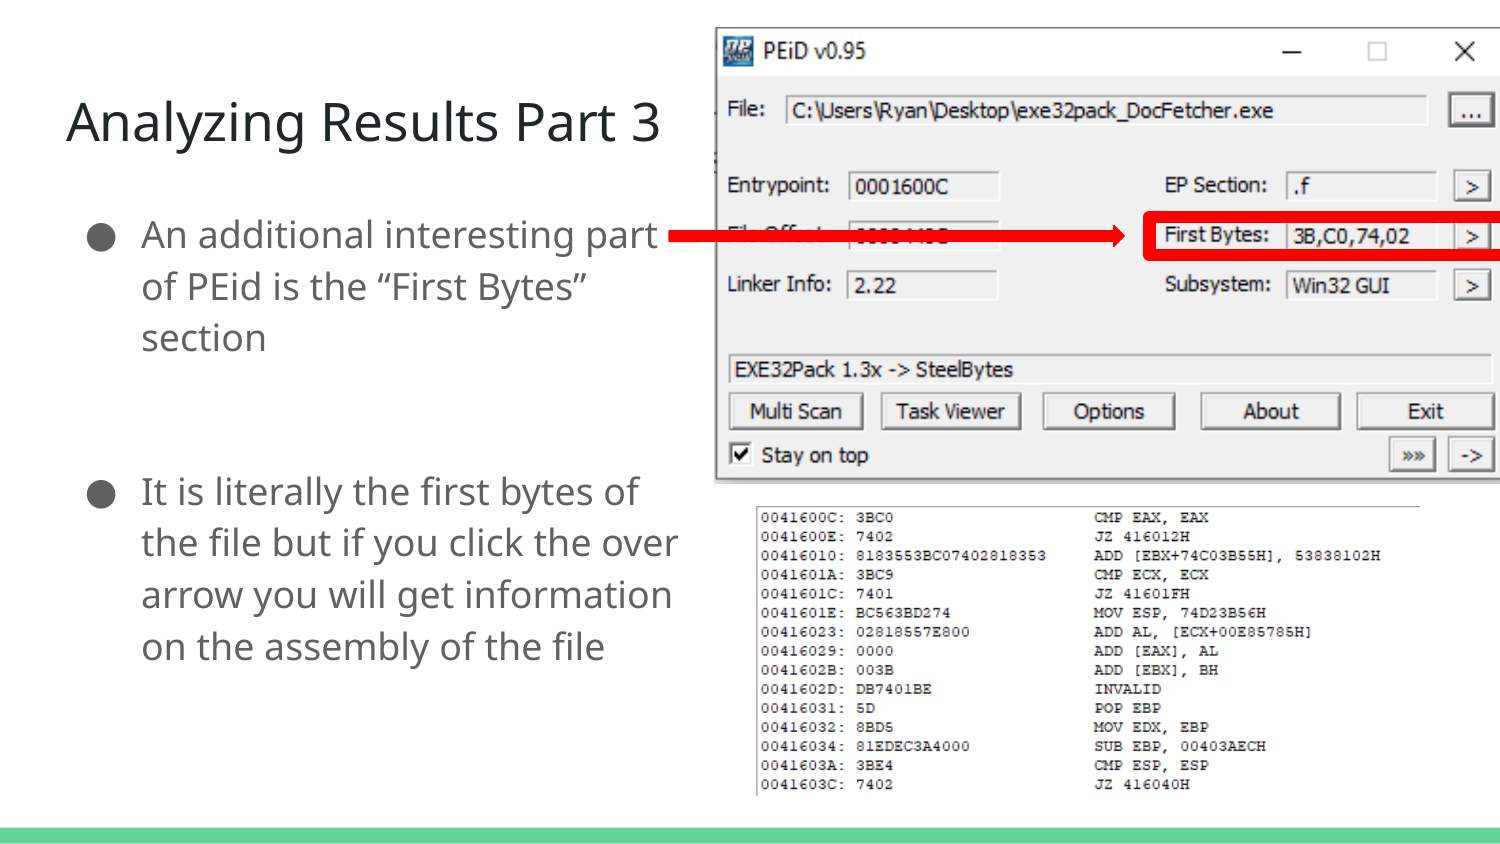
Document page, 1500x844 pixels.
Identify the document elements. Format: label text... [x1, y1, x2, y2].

picture [755, 505, 1421, 796]
list An additional interesting part of PEid is the “First Bytes” section It is literally the first bytes of the file but if you click the over arrow you will get information on the assembly of the file [51, 189, 696, 750]
picture [714, 27, 1500, 485]
text_box [669, 230, 709, 242]
title Analyzing Results Part 3 [51, 72, 709, 167]
